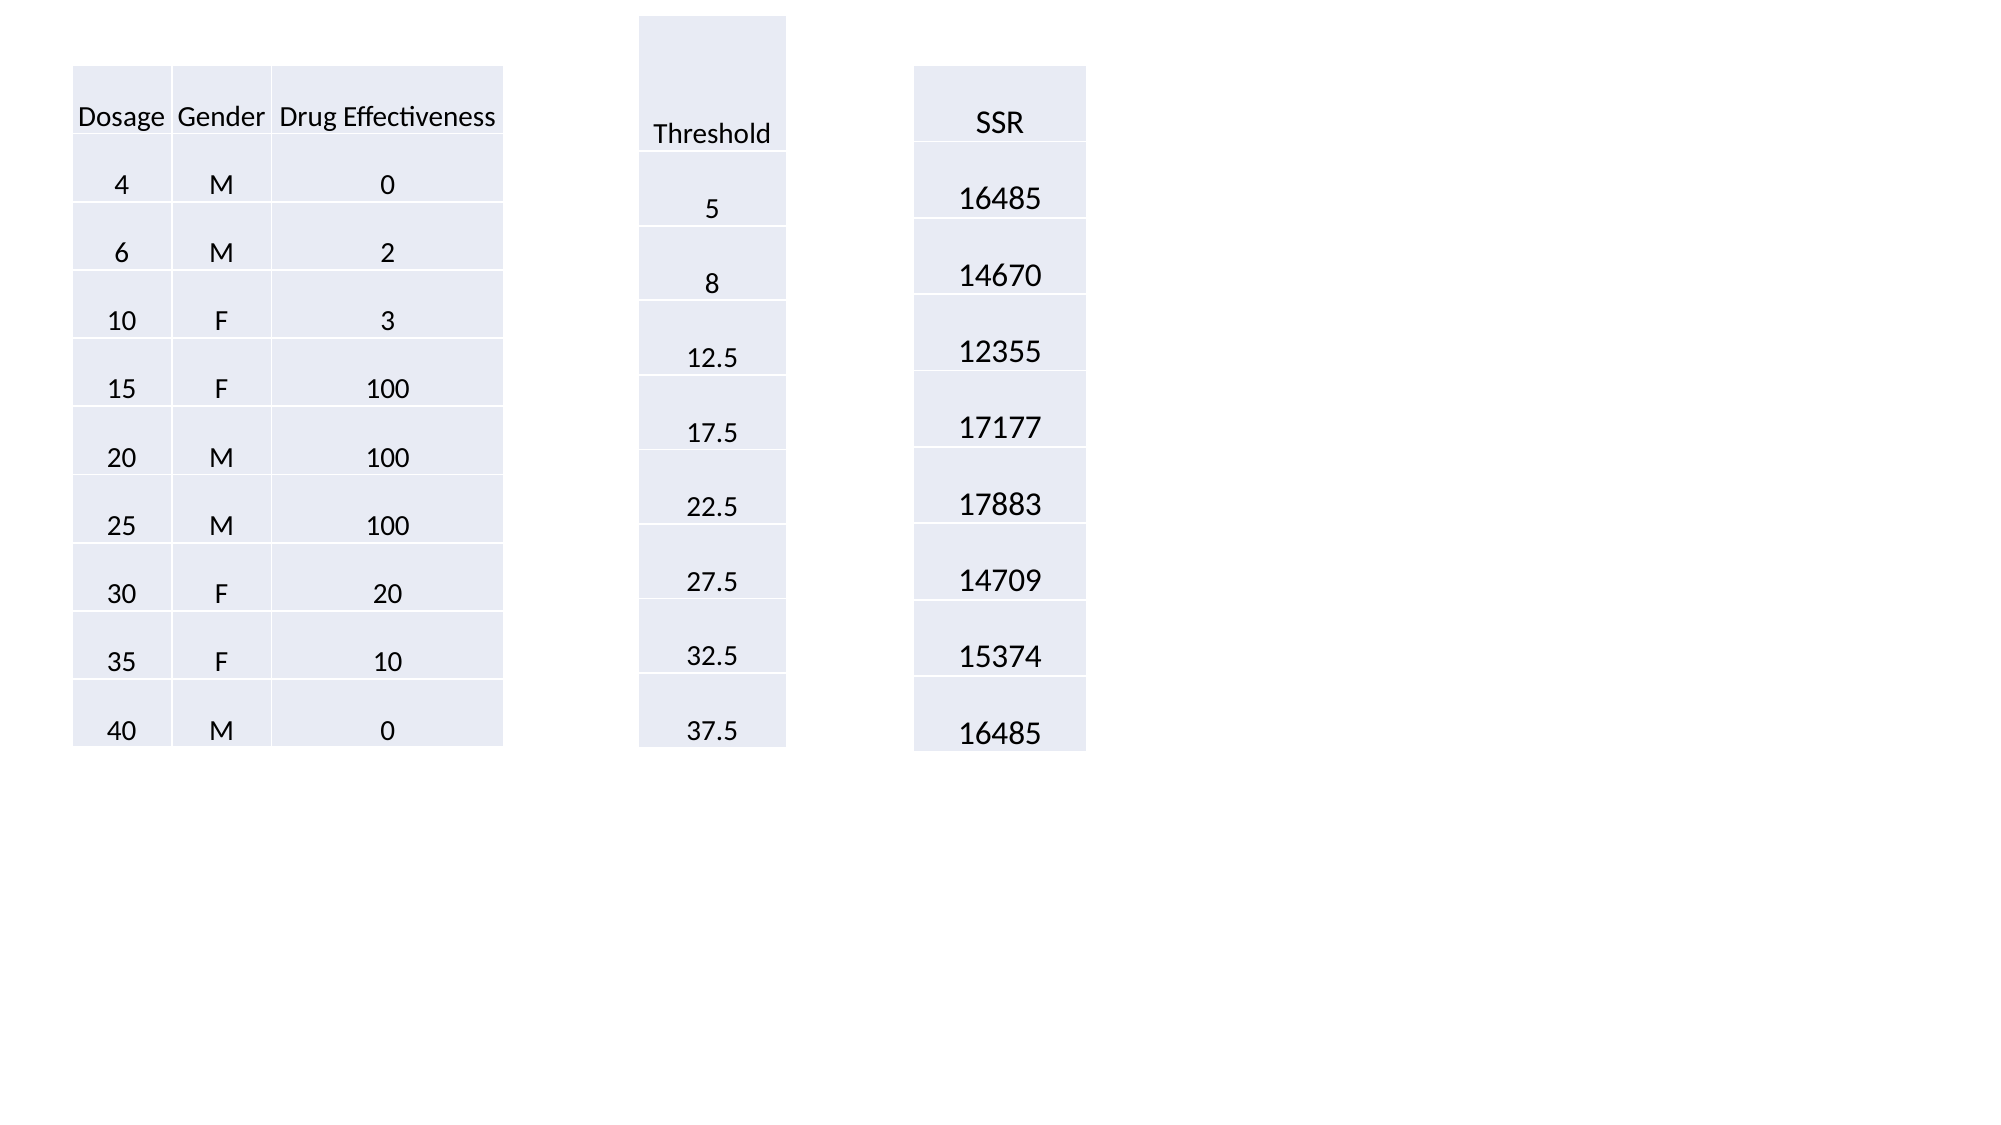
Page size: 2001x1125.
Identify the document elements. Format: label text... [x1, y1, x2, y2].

table_cell 40 [73, 680, 171, 746]
table_cell 15374 [914, 601, 1086, 675]
table_cell 30 [73, 544, 171, 610]
table_cell 20 [73, 407, 171, 474]
table_cell 17.5 [639, 376, 786, 449]
table_cell F [173, 612, 271, 678]
table_cell 100 [272, 475, 503, 542]
table_cell M [173, 407, 271, 474]
table_cell 0 [272, 134, 503, 201]
table_cell 20 [272, 544, 503, 610]
table_cell F [173, 271, 271, 337]
table_cell 17883 [914, 448, 1086, 522]
table_cell 2 [272, 203, 503, 269]
table_cell 3 [272, 271, 503, 337]
table_cell 35 [73, 612, 171, 678]
table_cell 12.5 [639, 301, 786, 374]
table_header Dosage [73, 66, 171, 133]
table_cell 27.5 [639, 525, 786, 598]
table_cell 5 [639, 152, 786, 225]
table_cell M [173, 203, 271, 269]
table_header Gender [173, 66, 271, 133]
table_cell 12355 [914, 295, 1086, 370]
table_header SSR [914, 66, 1086, 141]
table_cell 10 [272, 612, 503, 678]
table_cell M [173, 680, 271, 746]
table_cell 10 [73, 271, 171, 337]
table_cell 100 [272, 407, 503, 474]
table_cell 22.5 [639, 450, 786, 523]
table_cell 15 [73, 339, 171, 405]
table_cell M [173, 134, 271, 201]
table_cell F [173, 339, 271, 405]
table_cell 37.5 [639, 674, 786, 747]
table_cell 16485 [914, 142, 1086, 217]
table_cell 8 [639, 227, 786, 299]
table_cell 100 [272, 339, 503, 405]
table_cell 14670 [914, 219, 1086, 293]
table_header Drug Effectiveness [272, 66, 503, 133]
table_cell M [173, 475, 271, 542]
table_cell 32.5 [639, 599, 786, 672]
table_cell 14709 [914, 524, 1086, 599]
table_cell 16485 [914, 677, 1086, 751]
table_cell 6 [73, 203, 171, 269]
table_cell F [173, 544, 271, 610]
table_cell 25 [73, 475, 171, 542]
table_header Threshold [639, 16, 786, 150]
table_cell 17177 [914, 371, 1086, 446]
table_cell 0 [272, 680, 503, 746]
table_cell 4 [73, 134, 171, 201]
